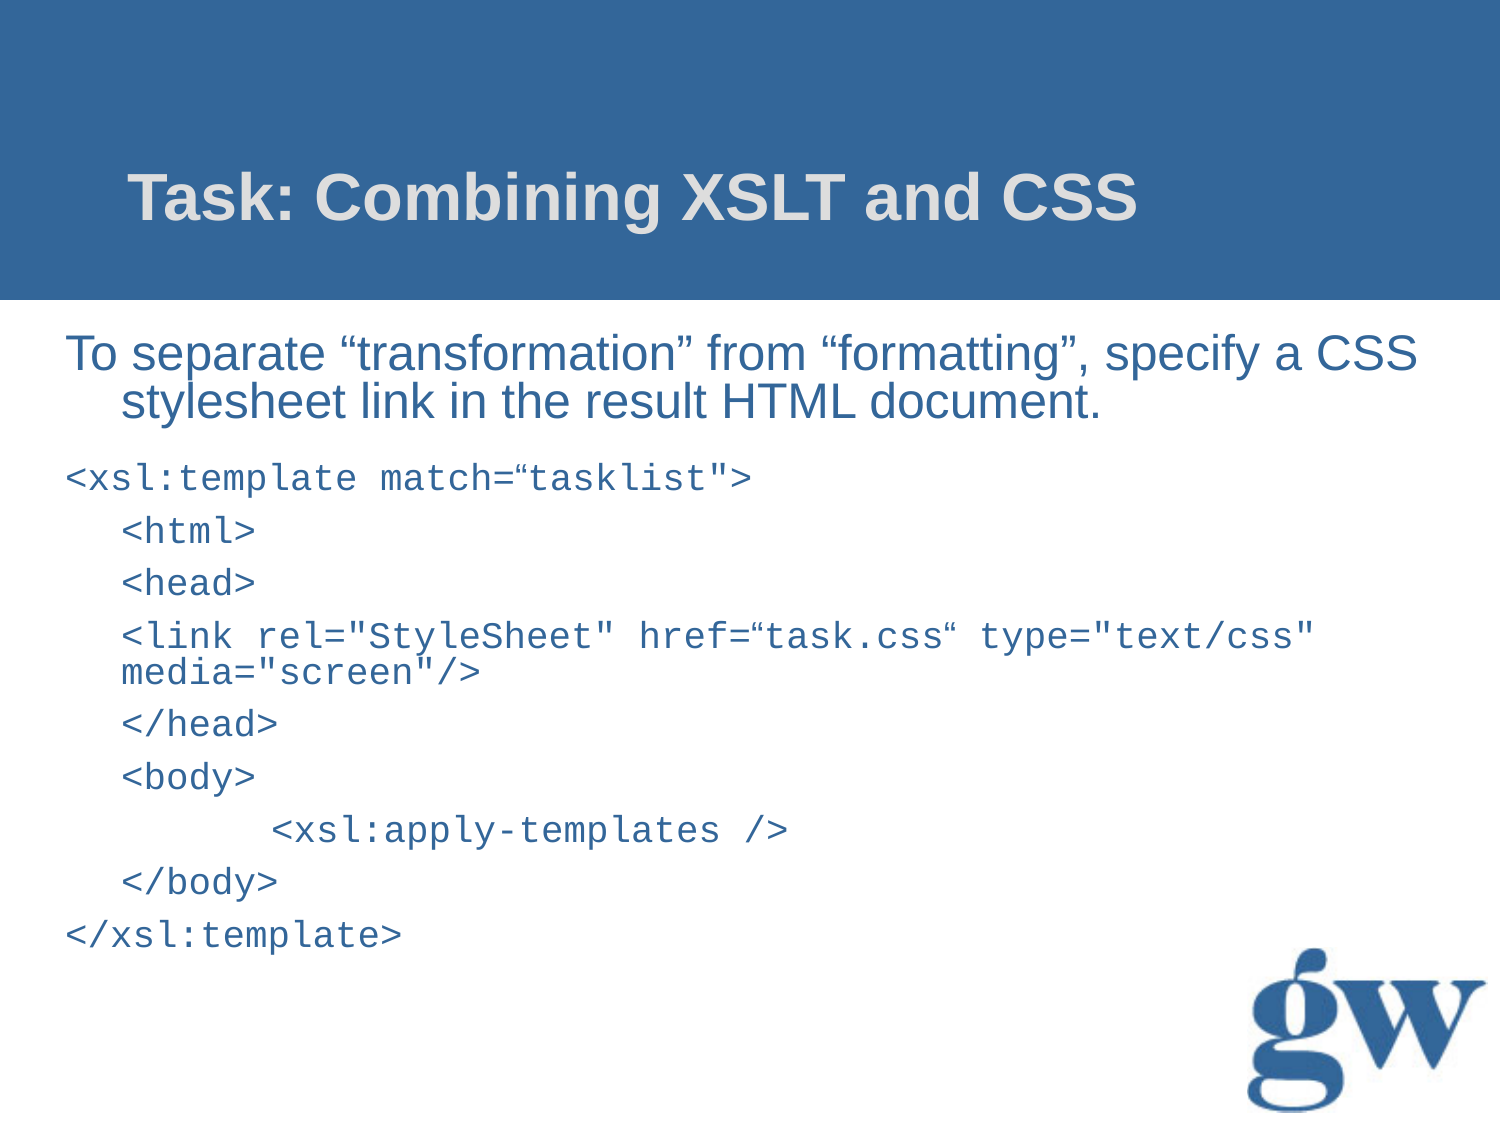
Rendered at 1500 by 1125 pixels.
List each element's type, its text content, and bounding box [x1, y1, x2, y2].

picture [1247, 947, 1488, 1113]
title Task: Combining XSLT and CSS [112, 99, 1450, 288]
list To separate “transformation” from “formatting”, specify a CSS stylesheet link in the result HTML document. <xsl:template match=“tasklist"> <html> <head> <link rel="StyleSheet" href=“task.css“ type="text/css" media="screen"/> </head> <body> <xsl:apply-templates /> </body> </xsl:template> [50, 324, 1463, 1000]
